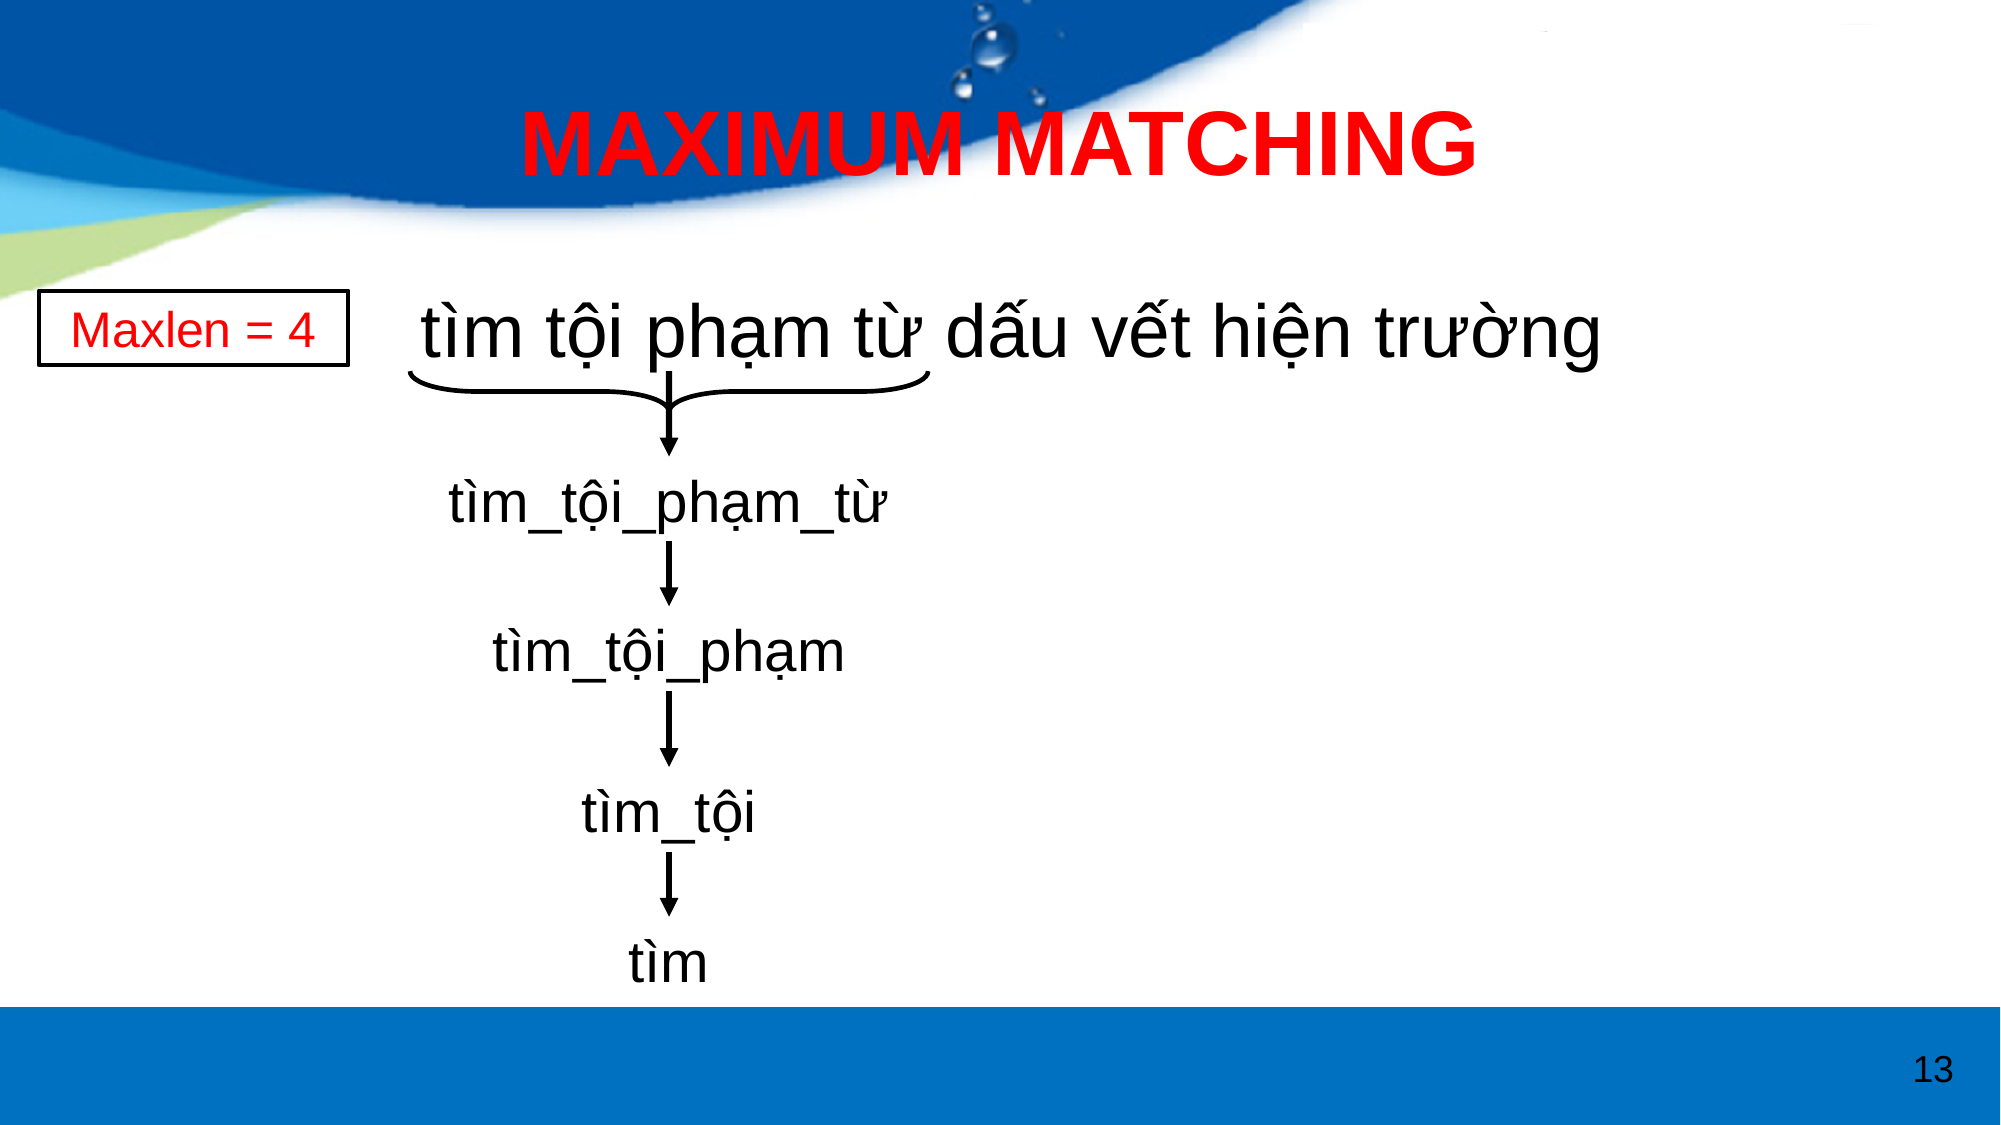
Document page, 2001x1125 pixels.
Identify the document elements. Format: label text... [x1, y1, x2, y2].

text_box tìm tội phạm từ dấu vết hiện trường [359, 274, 1666, 380]
text_box tìm_tội_phạm [390, 606, 948, 691]
picture [0, 0, 2001, 1125]
text_box tìm_tội_phạm_từ [390, 456, 948, 542]
text_box Maxlen = 4 [37, 289, 350, 367]
text_box tìm [390, 916, 948, 1002]
text_box [673, 370, 929, 407]
title MAXIMUM MATCHING [99, 45, 1900, 233]
text_box [409, 370, 665, 406]
text_box tìm_tội [390, 766, 948, 852]
